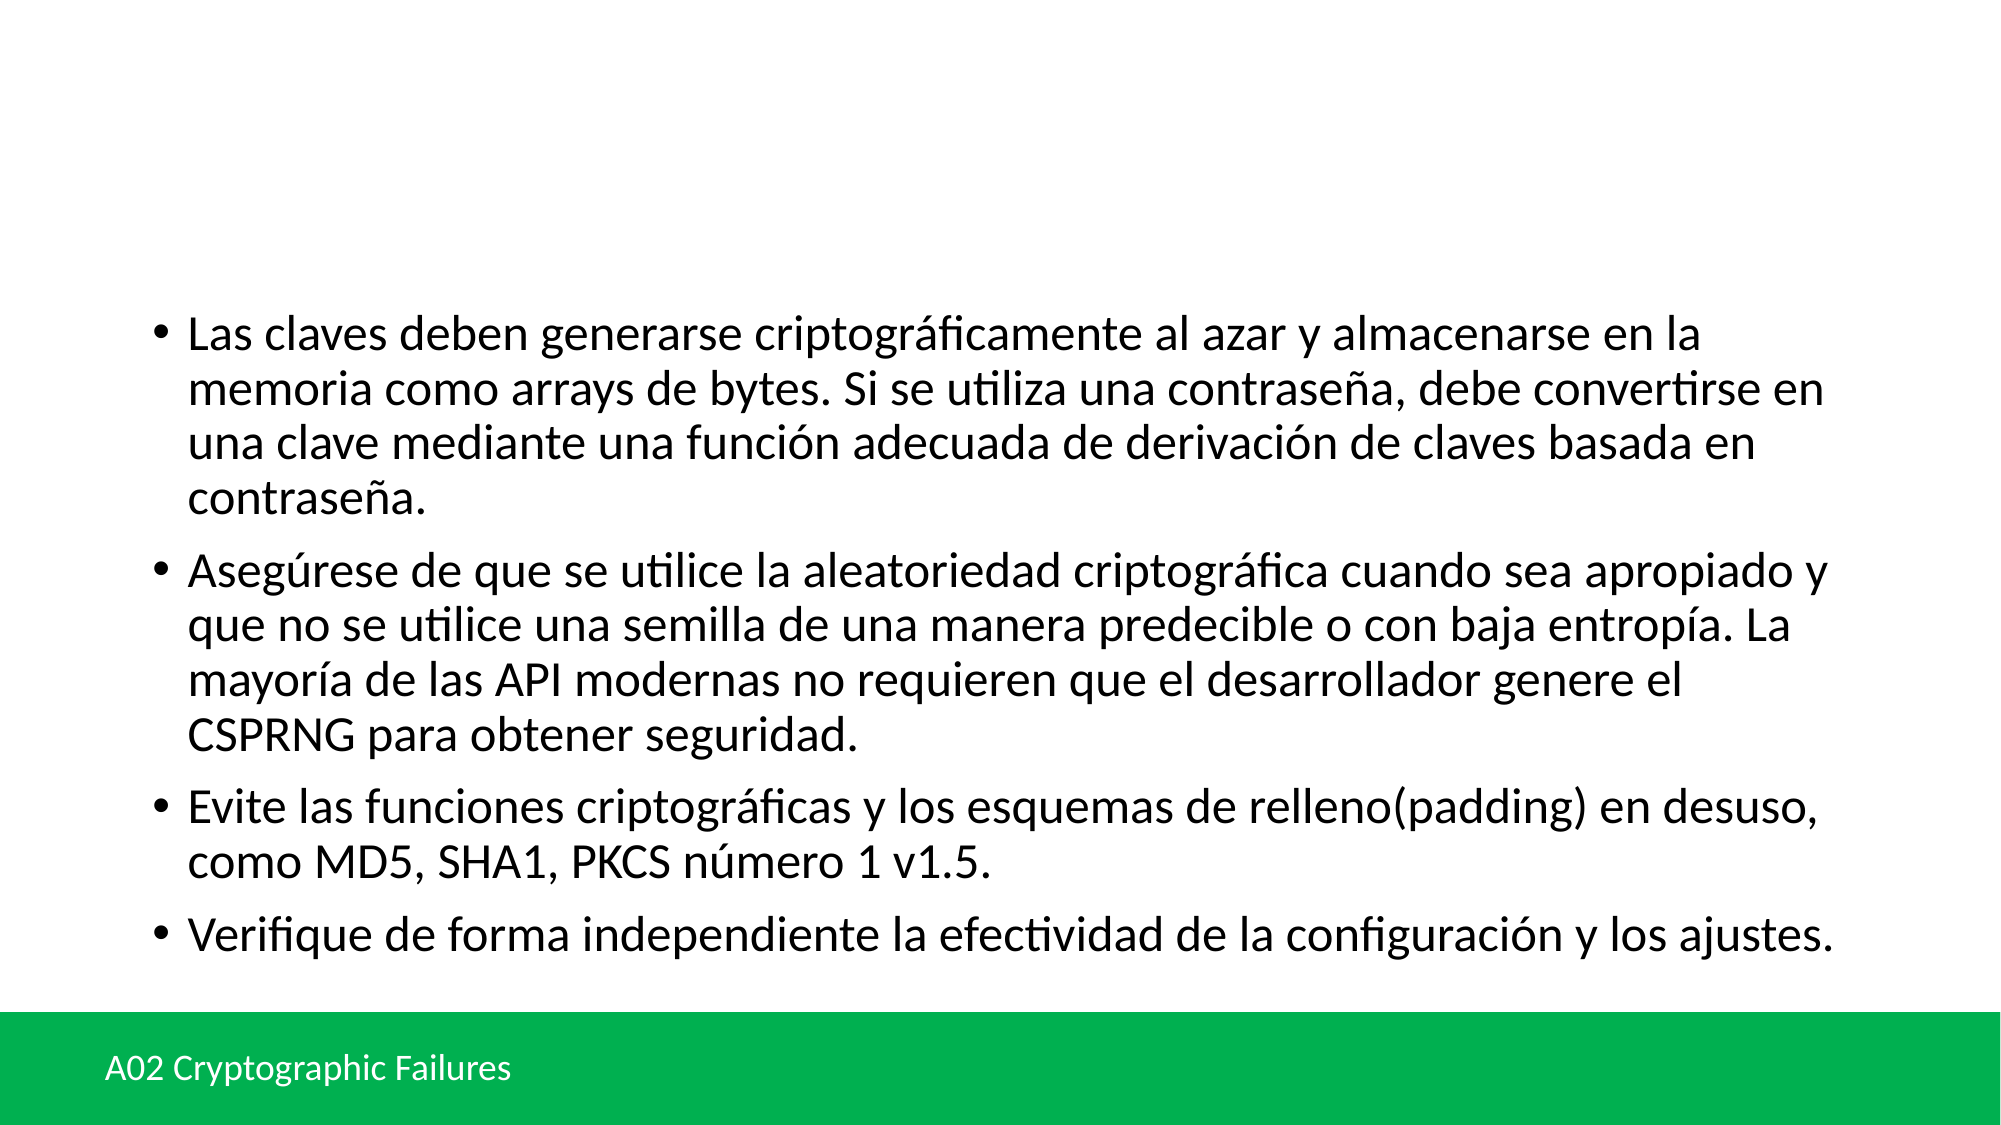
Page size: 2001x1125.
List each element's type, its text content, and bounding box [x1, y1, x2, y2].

list Las claves deben generarse criptográficamente al azar y almacenarse en la memoria como arrays de bytes. Si se utiliza una contraseña, debe convertirse en una clave mediante una función adecuada de derivación de claves basada en contraseña. Asegúrese de que se utilice la aleatoriedad criptográfica cuando sea apropiado y que no se utilice una semilla de una manera predecible o con baja entropía. La mayoría de las API modernas no requieren que el desarrollador genere el CSPRNG para obtener seguridad. Evite las funciones criptográficas y los esquemas de relleno(padding) en desuso, como MD5, SHA1, PKCS número 1 v1.5. Verifique de forma independiente la efectividad de la configuración y los ajustes. [137, 299, 1863, 1014]
